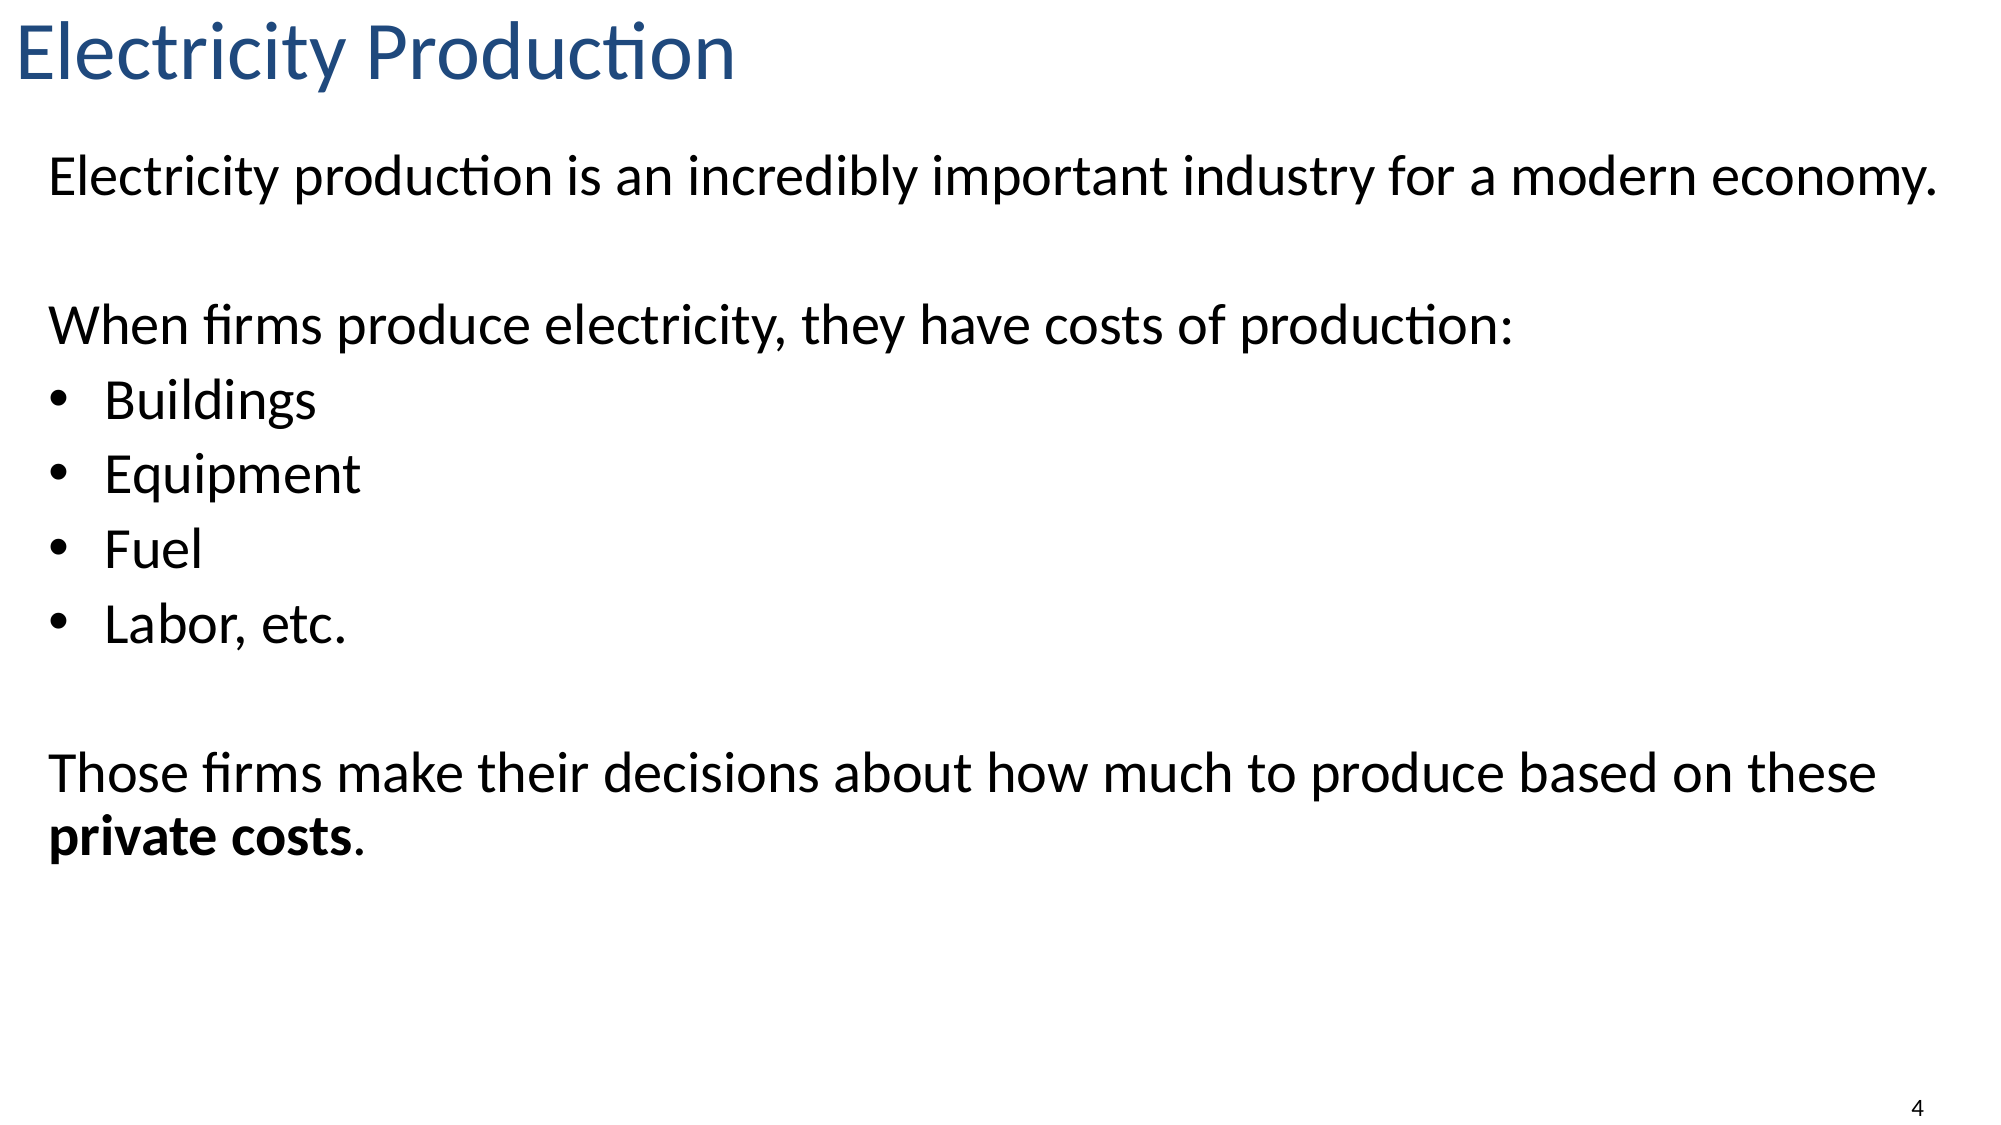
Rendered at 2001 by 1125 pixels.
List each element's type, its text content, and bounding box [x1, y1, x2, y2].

title Electricity Production [0, 0, 2000, 105]
list Electricity production is an incredibly important industry for a modern economy. When firms produce electricity, they have costs of production: Buildings Equipment Fuel Labor, etc. Those firms make their decisions about how much to produce based on these private costs. [33, 137, 1967, 1063]
